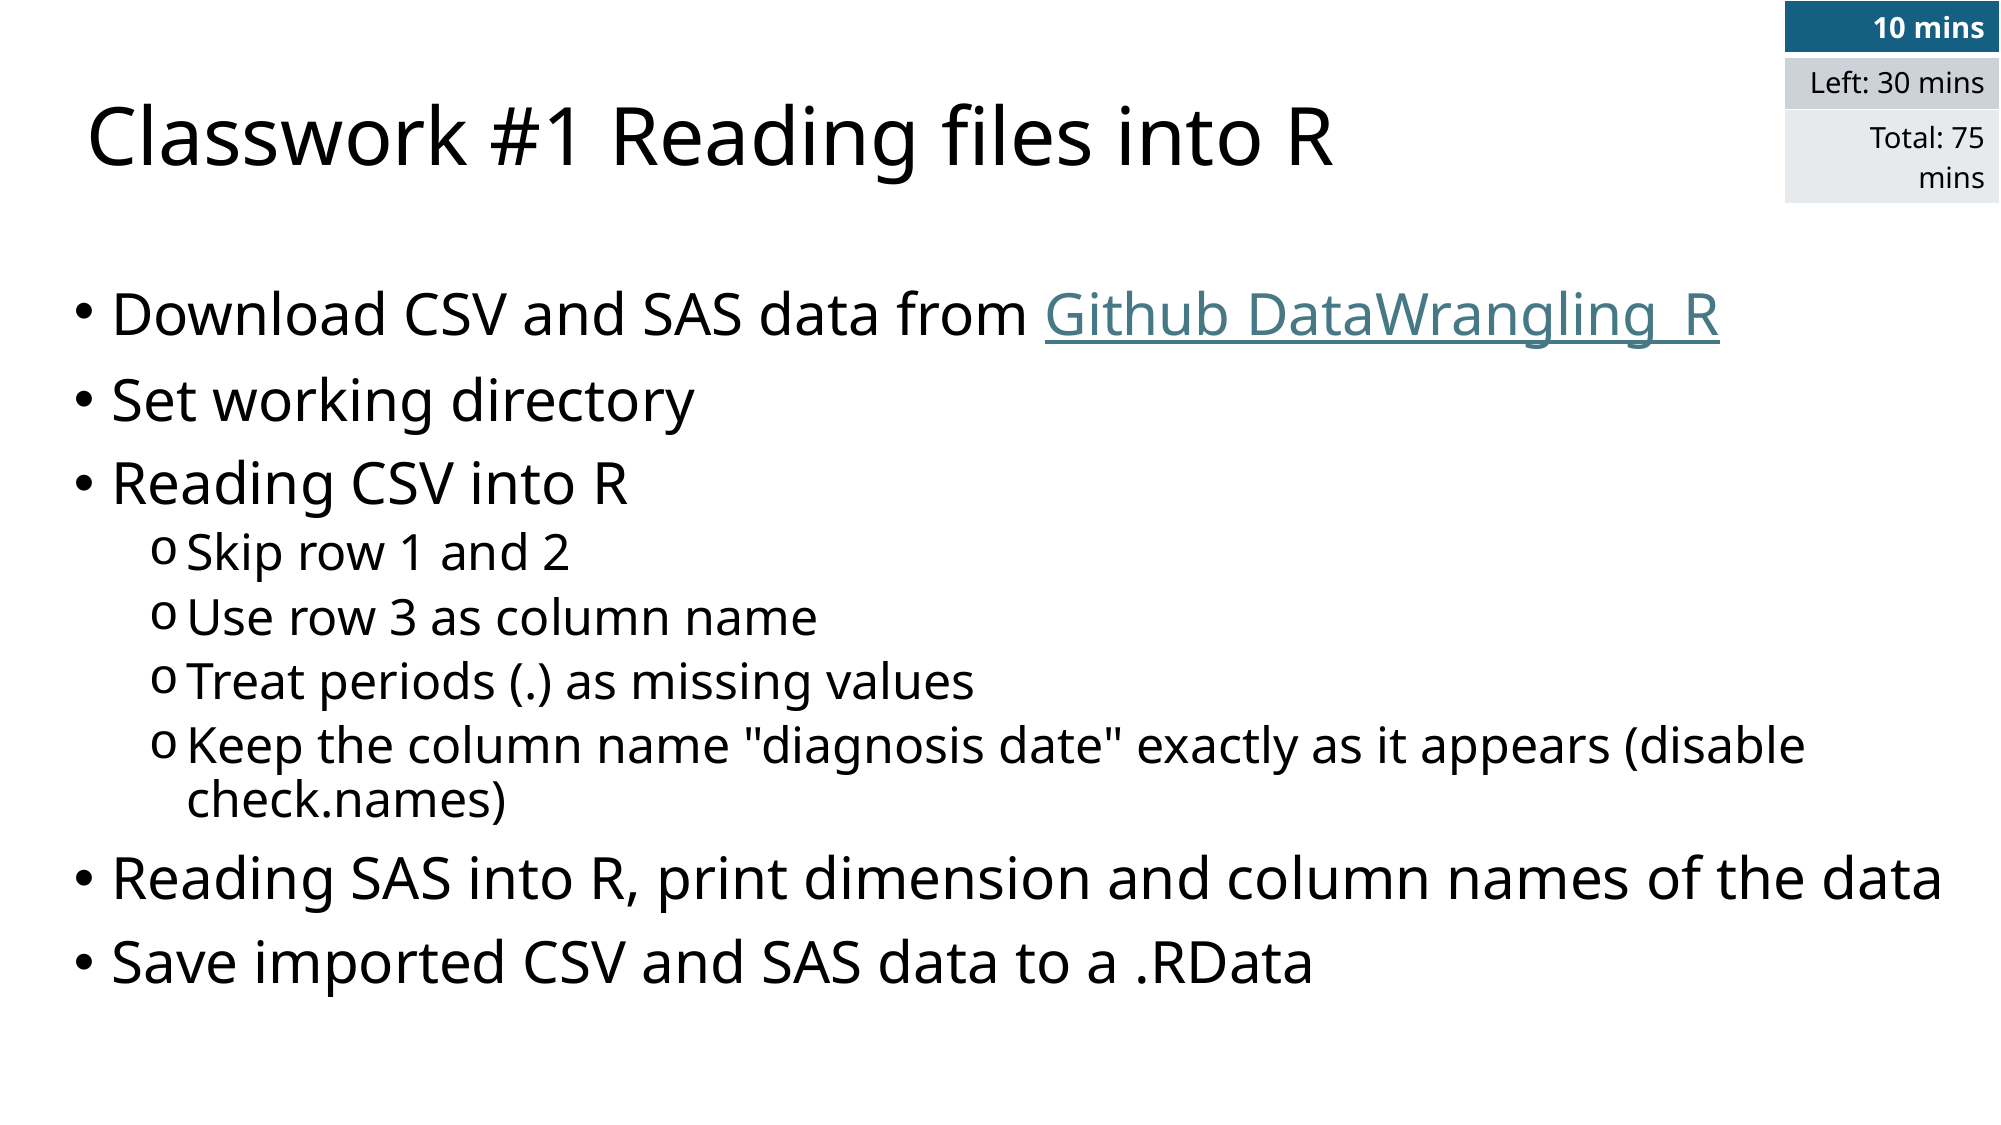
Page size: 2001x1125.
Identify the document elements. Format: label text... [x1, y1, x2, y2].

table_cell Total: 75 mins [1785, 110, 1999, 203]
table_header 10 mins [1785, 1, 1999, 52]
title Classwork #1 Reading files into R [71, 88, 1783, 191]
table_cell Left: 30 mins [1785, 58, 1999, 109]
list Download CSV and SAS data from Github DataWrangling_R Set working directory Reading CSV into R Skip row 1 and 2 Use row 3 as column name Treat periods (.) as missing values Keep the column name "diagnosis date" exactly as it appears (disable check.names) Reading SAS into R, print dimension and column names of the data Save imported CSV and SAS data to a .RData [59, 271, 2000, 1037]
